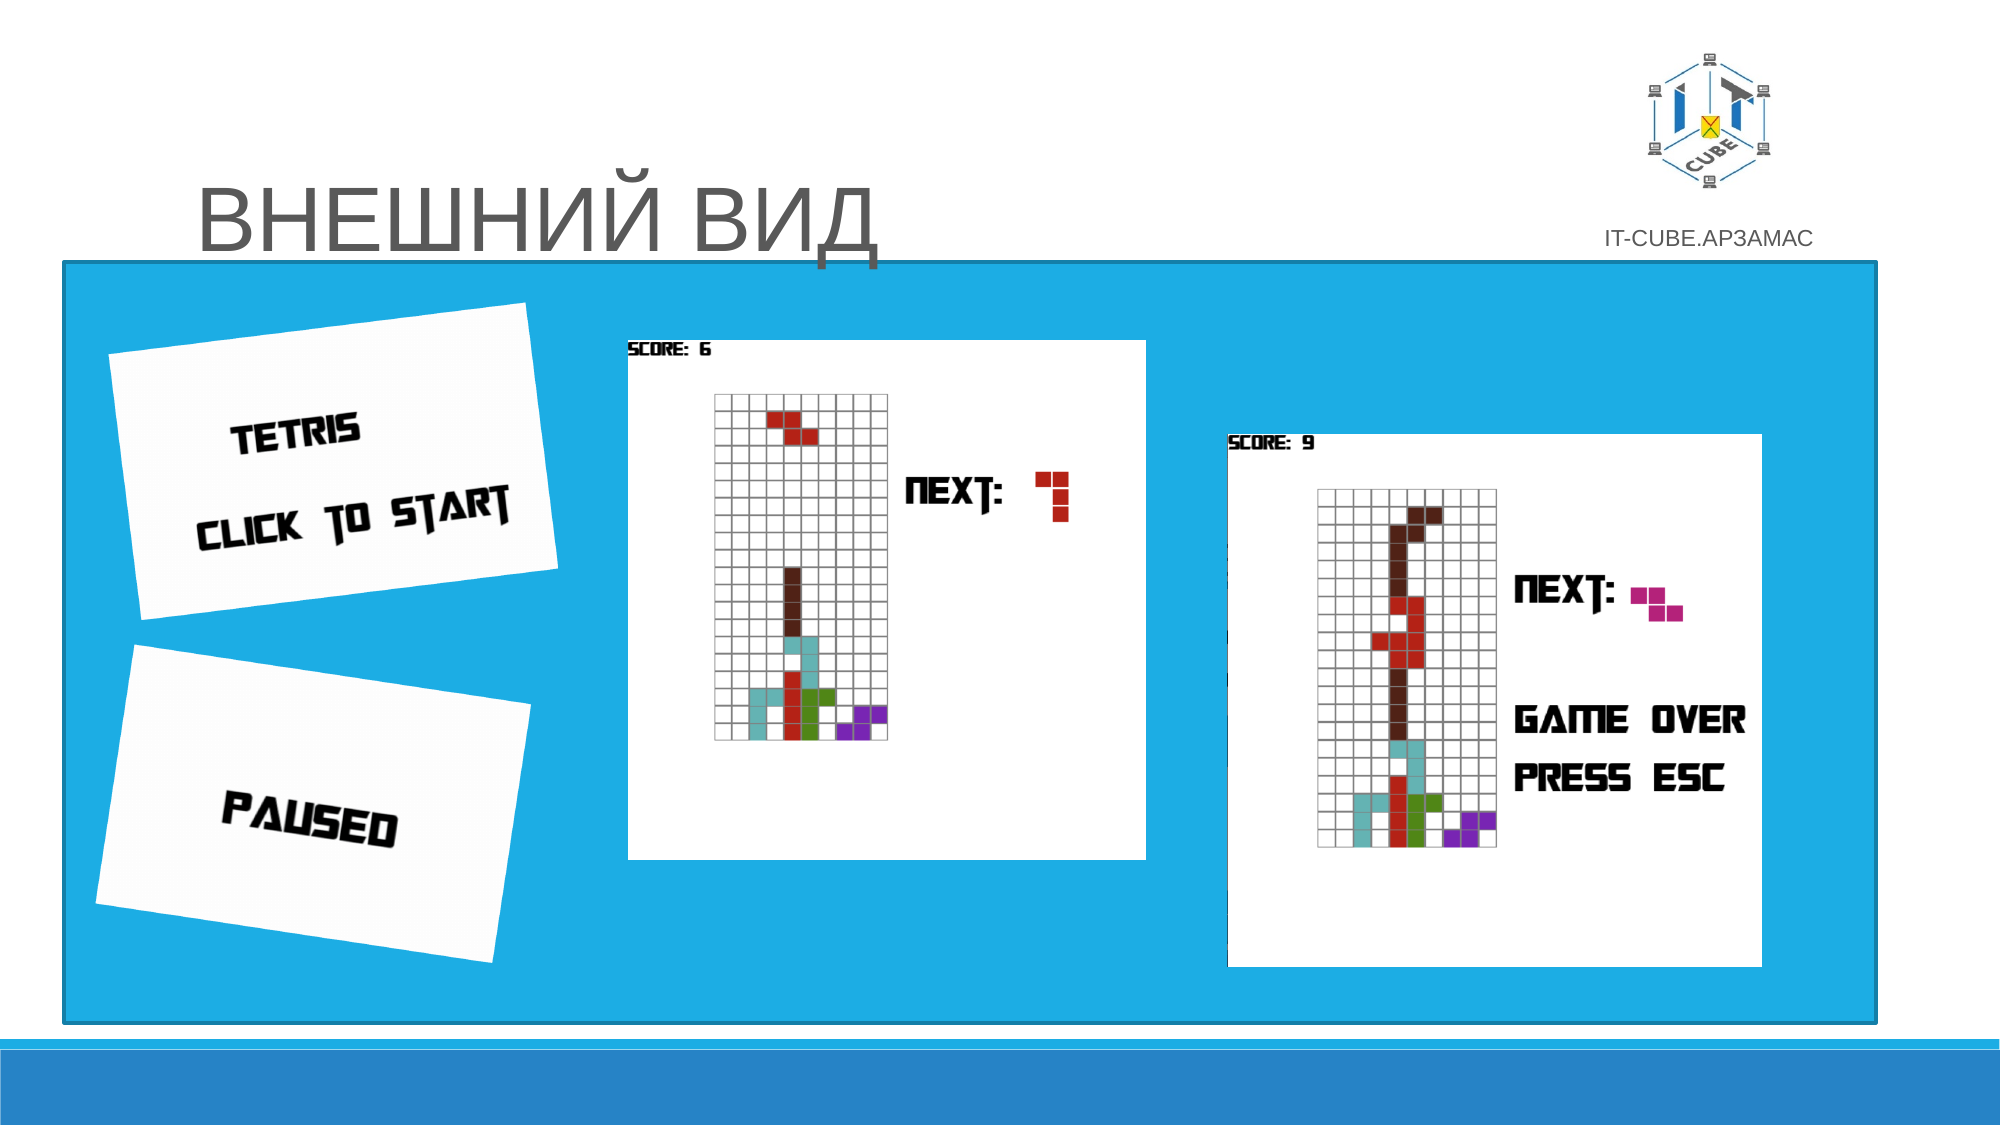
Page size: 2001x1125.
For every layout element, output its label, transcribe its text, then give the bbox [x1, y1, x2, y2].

picture [1226, 434, 1762, 967]
text_box [62, 260, 1878, 1025]
picture [1630, 41, 1789, 200]
title ВНЕШНИЙ ВИД [180, 104, 1830, 278]
picture [109, 303, 558, 620]
text_box IT-CUBE.АРЗАМАС [1585, 209, 1833, 260]
picture [96, 645, 530, 962]
picture [628, 339, 1146, 860]
